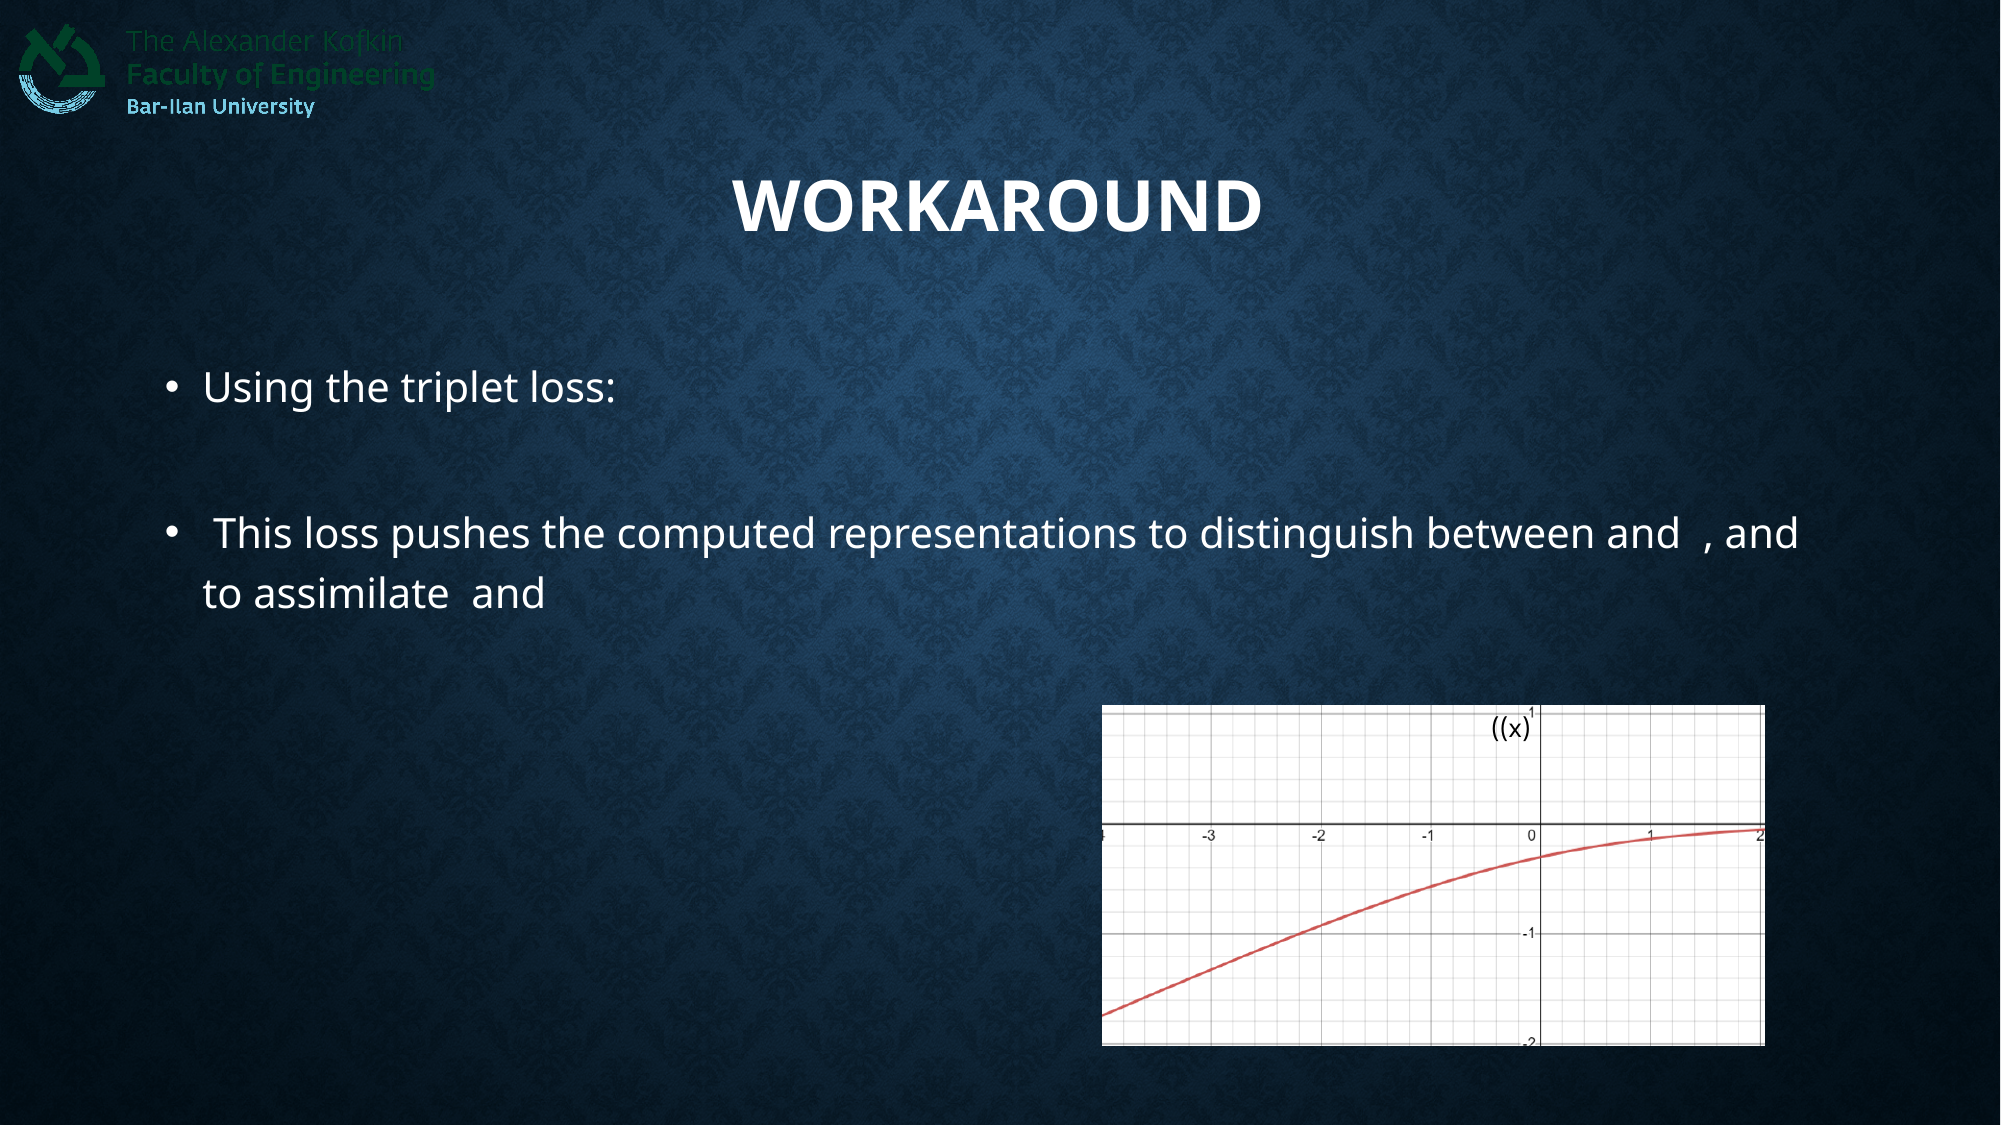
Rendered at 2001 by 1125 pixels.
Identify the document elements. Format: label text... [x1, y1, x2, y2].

picture [1101, 704, 1765, 1046]
picture [18, 11, 452, 131]
title workaround [149, 99, 1849, 318]
